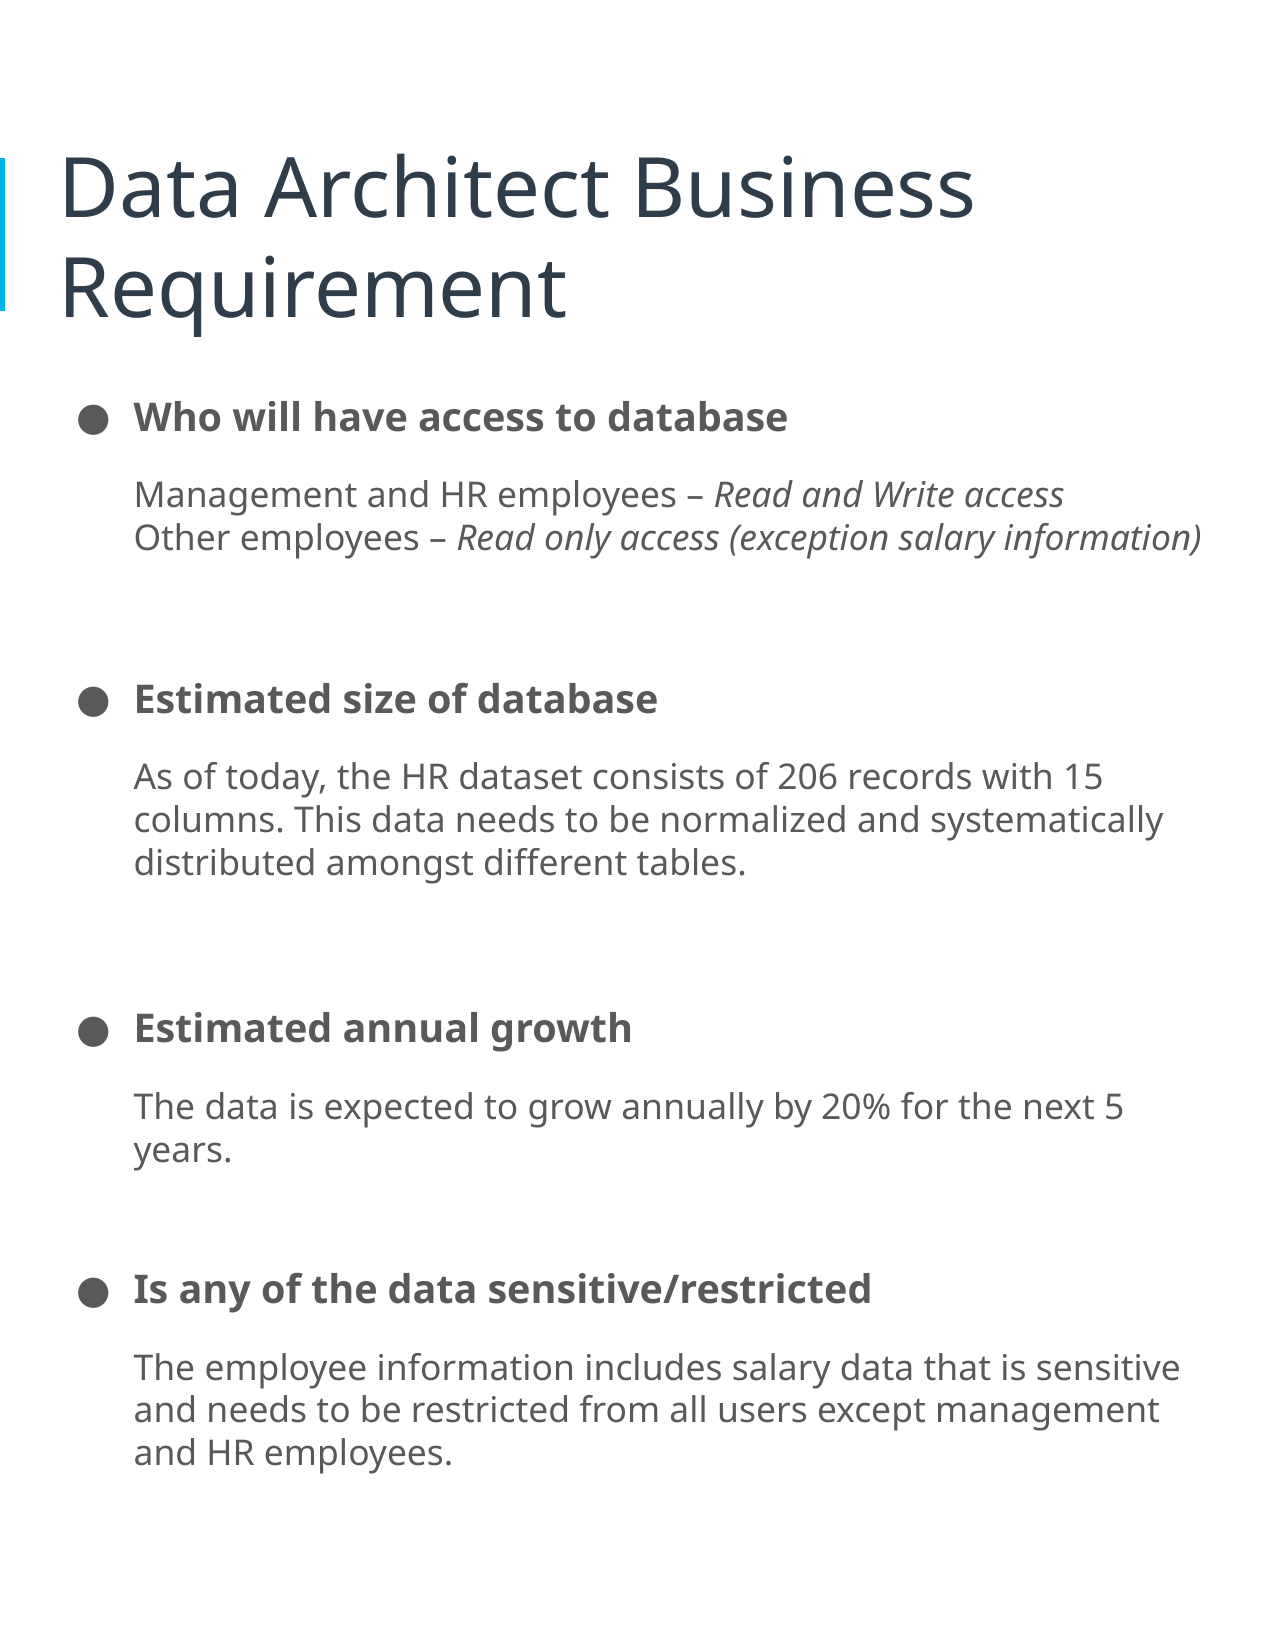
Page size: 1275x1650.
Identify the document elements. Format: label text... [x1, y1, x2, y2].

title Data Architect Business Requirement [43, 142, 1232, 327]
list Who will have access to database Management and HR employees – Read and Write access Other employees – Read only access (exception salary information) Estimated size of database As of today, the HR dataset consists of 206 records with 15 columns. This data needs to be normalized and systematically distributed amongst different tables. Estimated annual growth The data is expected to grow annually by 20% for the next 5 years. Is any of the data sensitive/restricted The employee information includes salary data that is sensitive and needs to be restricted from all users except management and HR employees. [43, 369, 1232, 1639]
